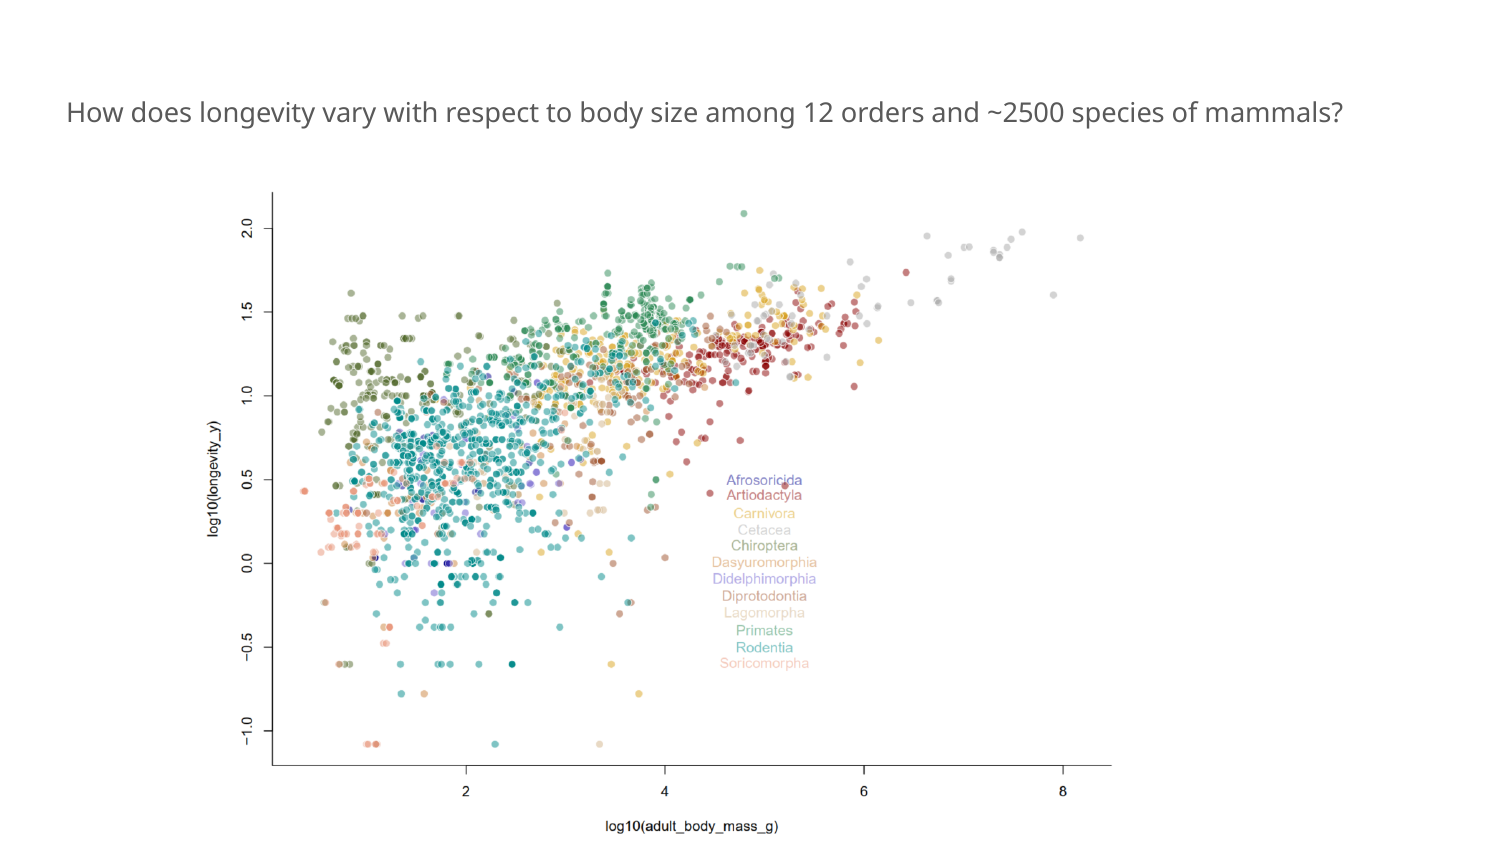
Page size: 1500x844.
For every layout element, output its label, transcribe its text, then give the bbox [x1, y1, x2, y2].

picture [205, 170, 1128, 844]
title How does longevity vary with respect to body size among 12 orders and ~2500 species of mammals? [51, 72, 1449, 167]
